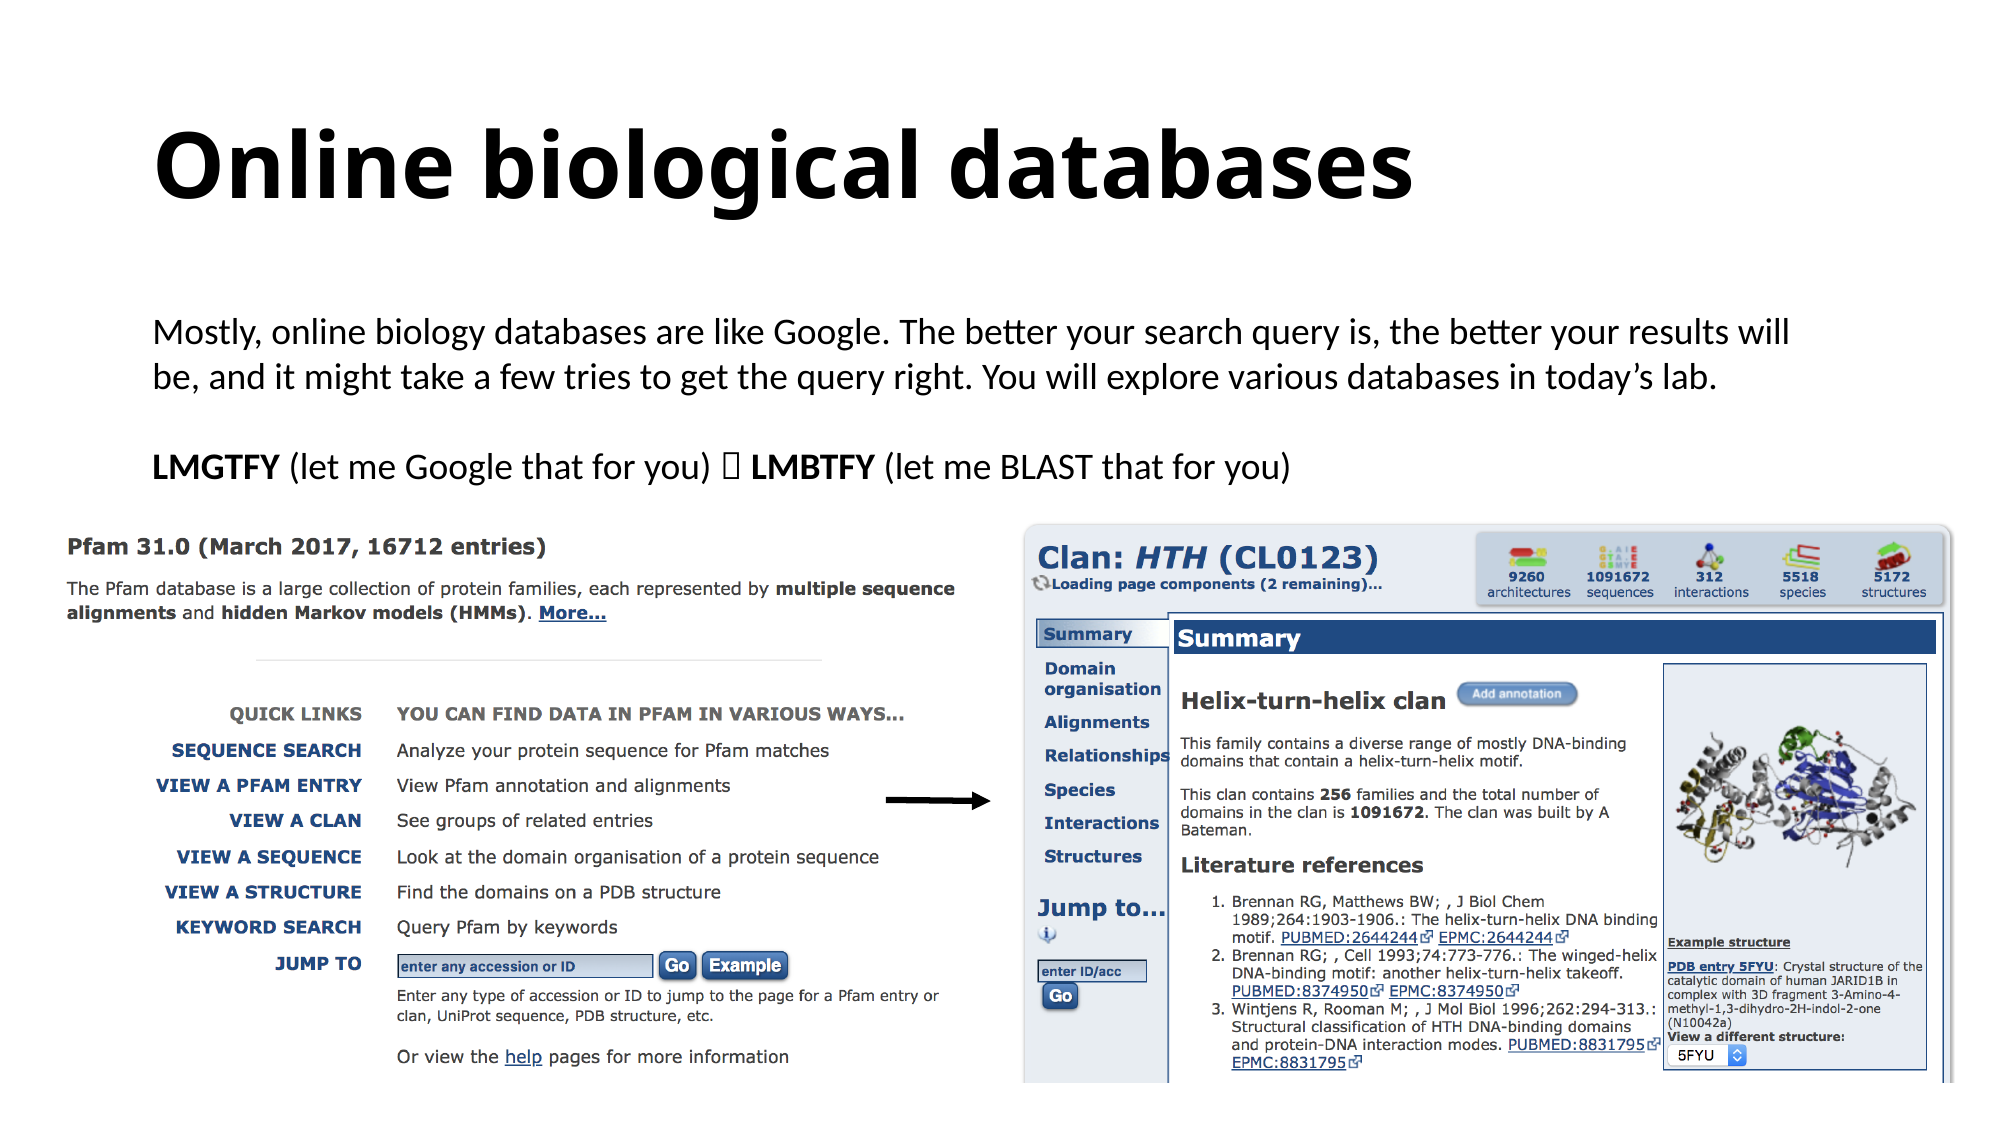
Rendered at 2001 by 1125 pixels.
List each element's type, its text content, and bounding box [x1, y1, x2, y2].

title Online biological databases [137, 59, 1863, 278]
list Mostly, online biology databases are like Google. The better your search query is, the better your results will be, and it might take a few tries to get the query right. You will explore various databases in today’s lab. LMGTFY (let me Google that for you)  LMBTFY (let me BLAST that for you) [137, 299, 1863, 1014]
picture [55, 523, 963, 1106]
picture [1018, 516, 1955, 1084]
